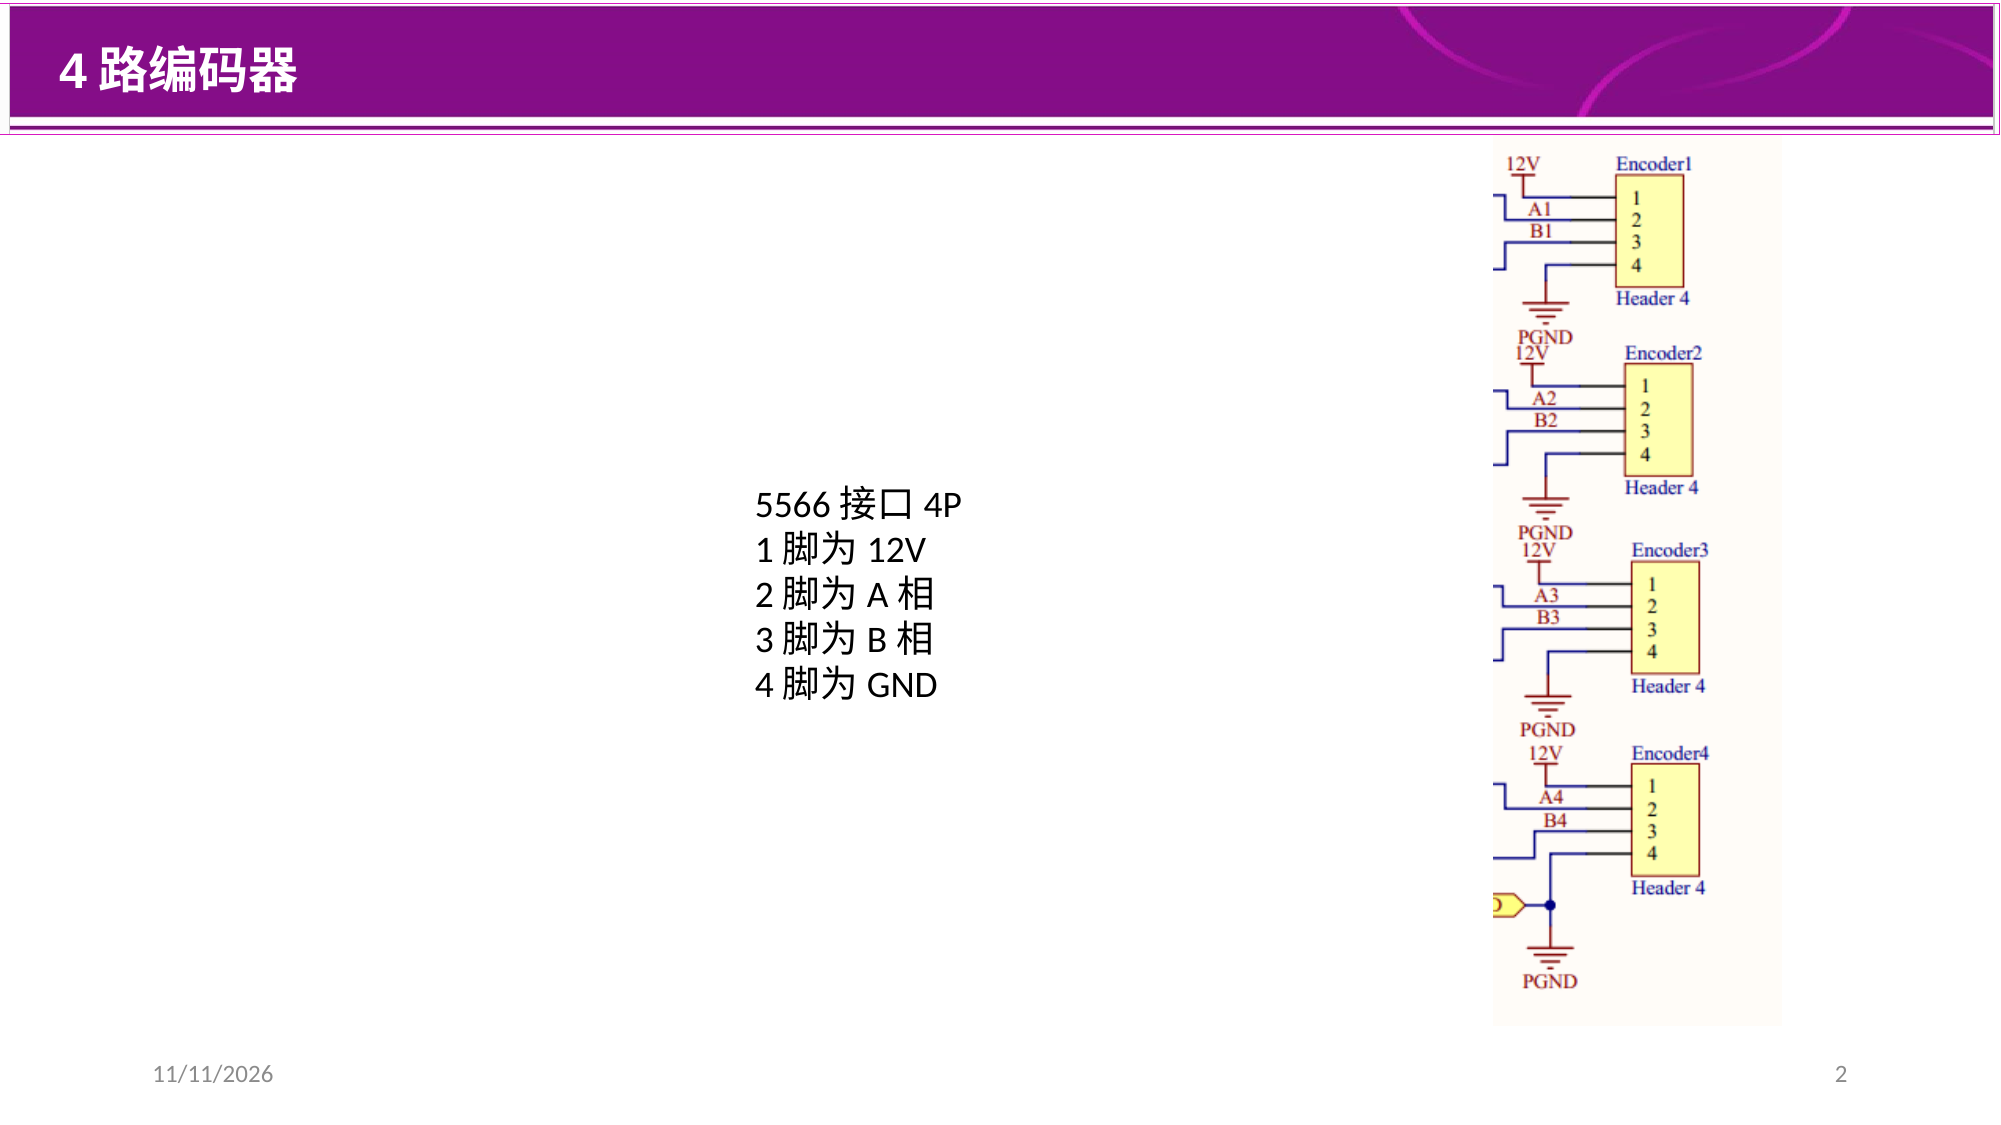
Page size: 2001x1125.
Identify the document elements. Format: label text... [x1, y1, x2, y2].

slide_number 2 [1412, 1042, 1863, 1103]
picture [0, 3, 2000, 1026]
text_box 5566接口4P 1脚为12V 2脚为A相 3脚为B相 4脚为GND [740, 472, 977, 713]
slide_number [137, 1042, 588, 1103]
